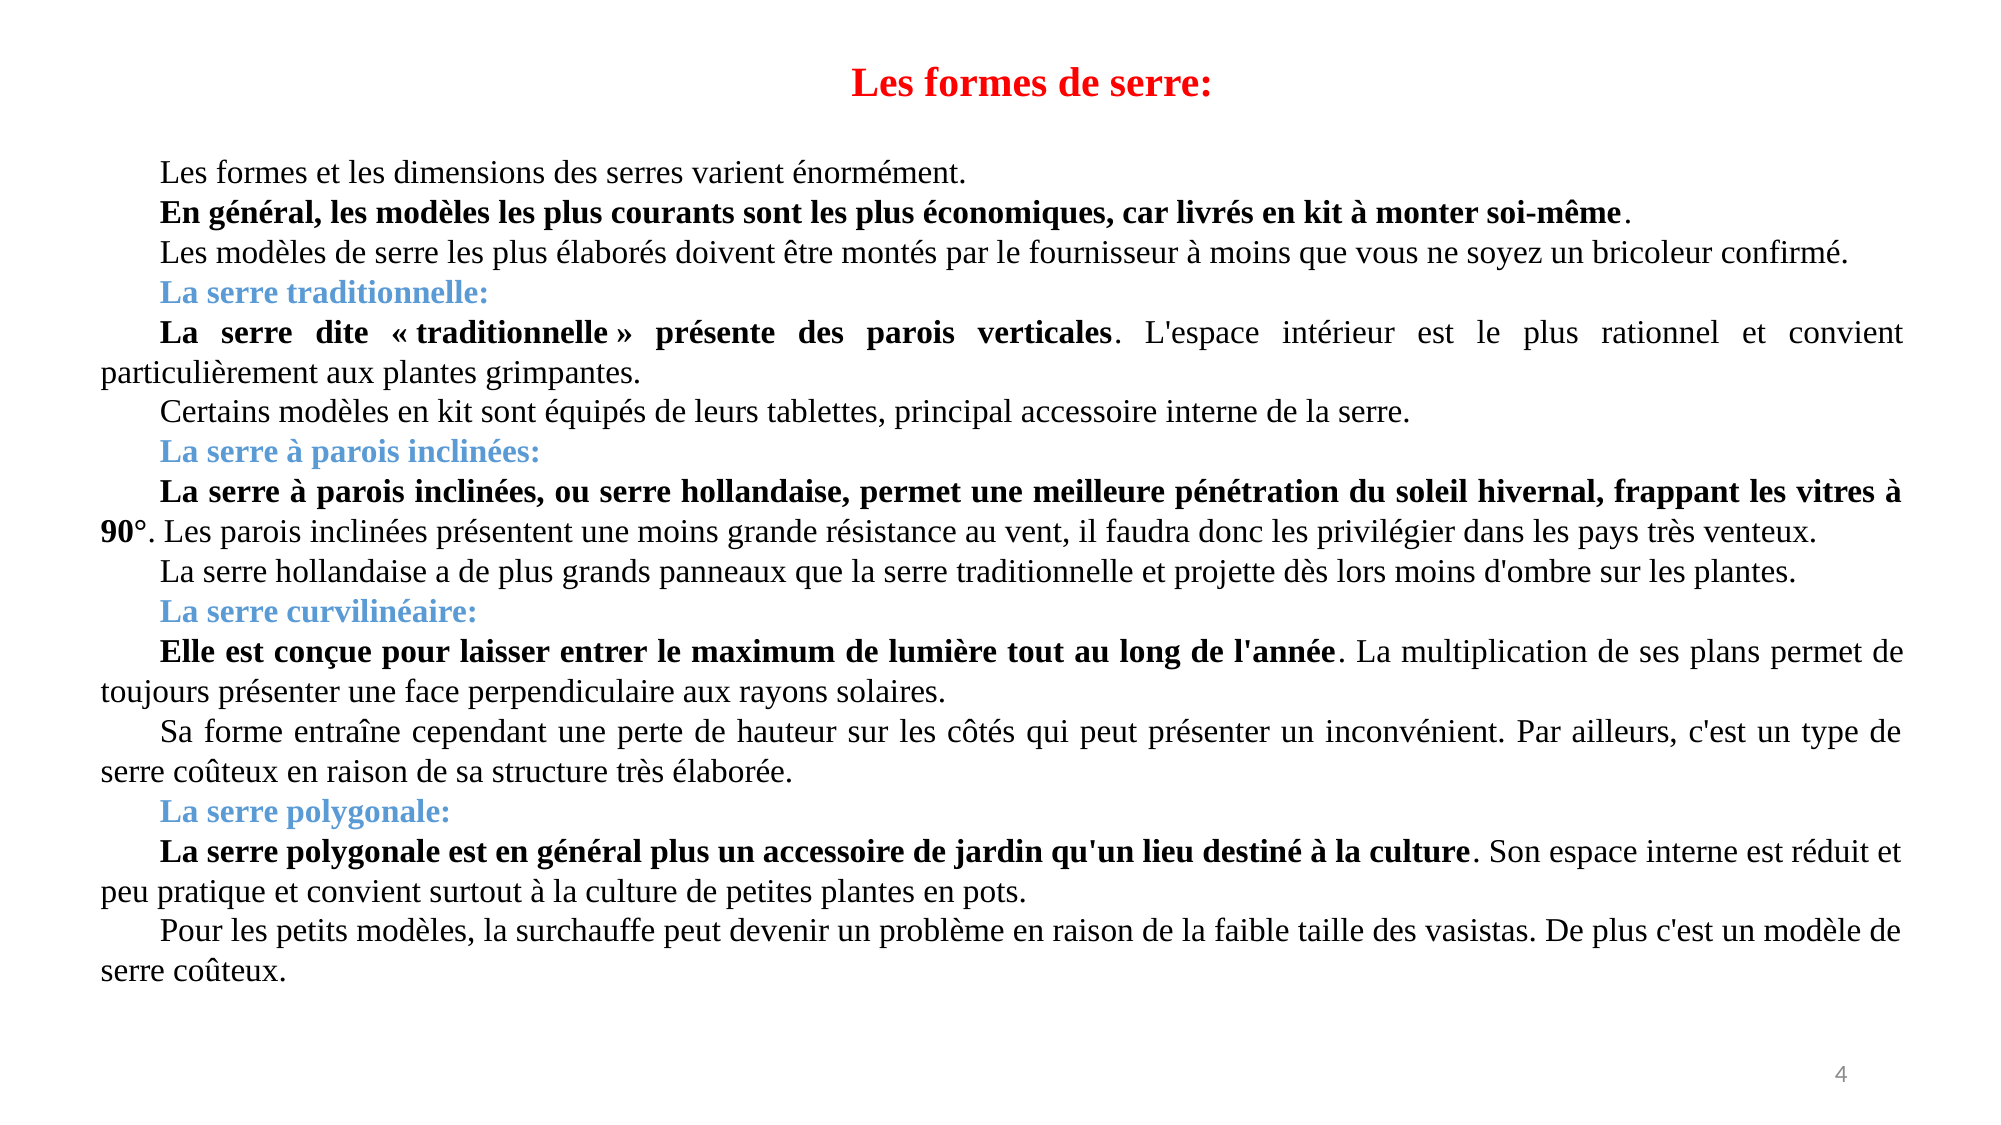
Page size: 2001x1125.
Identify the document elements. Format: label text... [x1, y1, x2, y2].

text_box Les formes de serre: Les formes et les dimensions des serres varient énormément. En général, les modèles les plus courants sont les plus économiques, car livrés en kit à monter soi-même. Les modèles de serre les plus élaborés doivent être montés par le fournisseur à moins que vous ne soyez un bricoleur confirmé. La serre traditionnelle: La serre dite « traditionnelle » présente des parois verticales. L'espace intérieur est le plus rationnel et convient particulièrement aux plantes grimpantes. Certains modèles en kit sont équipés de leurs tablettes, principal accessoire interne de la serre. La serre à parois inclinées: La serre à parois inclinées, ou serre hollandaise, permet une meilleure pénétration du soleil hivernal, frappant les vitres à 90°. Les parois inclinées présentent une moins grande résistance au vent, il faudra donc les privilégier dans les pays très venteux. La serre hollandaise a de plus grands panneaux que la serre traditionnelle et projette dès lors moins d'ombre sur les plantes. La serre curvilinéaire: Elle est conçue pour laisser entrer le maximum de lumière tout au long de l'année. La multiplication de ses plans permet de toujours présenter une face perpendiculaire aux rayons solaires. Sa forme entraîne cependant une perte de hauteur sur les côtés qui peut présenter un inconvénient. Par ailleurs, c'est un type de serre coûteux en raison de sa structure très élaborée. La serre polygonale: La serre polygonale est en général plus un accessoire de jardin qu'un lieu destiné à la culture. Son espace interne est réduit et peu pratique et convient surtout à la culture de petites plantes en pots. Pour les petits modèles, la surchauffe peut devenir un problème en raison de la faible taille des vasistas. De plus c'est un modèle de serre coûteux. [85, 47, 1920, 1036]
slide_number 4 [1412, 1042, 1863, 1103]
